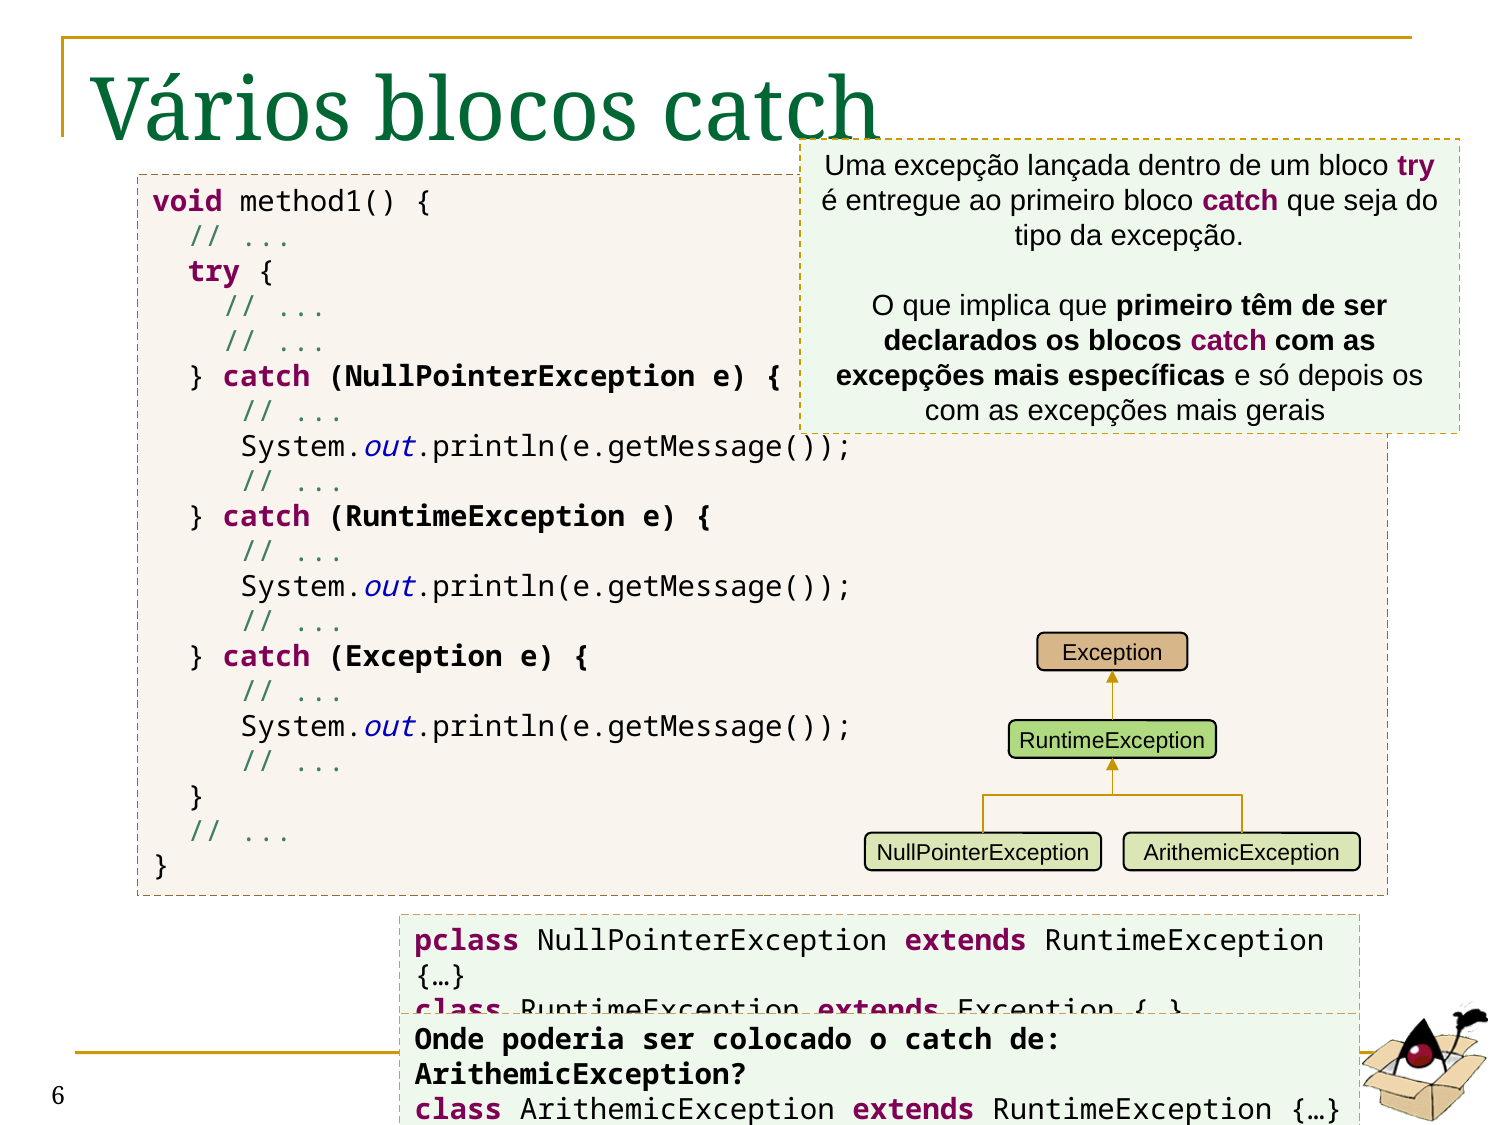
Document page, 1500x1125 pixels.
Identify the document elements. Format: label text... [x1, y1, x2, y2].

text_box pclass NullPointerException extends RuntimeException {…} class RuntimeException extends Exception {…} [399, 914, 1360, 1013]
text_box RuntimeException [1008, 720, 1217, 758]
title Vários blocos catch [75, 45, 1425, 173]
text_box Exception [1037, 632, 1188, 671]
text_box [864, 832, 1361, 871]
text_box Onde poderia ser colocado o catch de: ArithemicException? class ArithemicException extends RuntimeException {…} [399, 1013, 1360, 1125]
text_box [1139, 730, 1215, 861]
text_box Uma excepção lançada dentro de um bloco try é entregue ao primeiro bloco catch que seja do tipo da excepção. O que implica que primeiro têm de ser declarados os blocos catch com as excepções mais específicas e só depois os com as excepções mais gerais [800, 139, 1460, 434]
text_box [1009, 730, 1086, 861]
list void method1() { // ... try { // ... // ... } catch (NullPointerException e) { // ... System.out.println(e.getMessage()); // ... } catch (RuntimeException e) { // ... System.out.println(e.getMessage()); // ... } catch (Exception e) { // ... System.out.println(e.getMessage()); // ... } // ... } [137, 174, 1388, 896]
picture [1362, 999, 1488, 1122]
